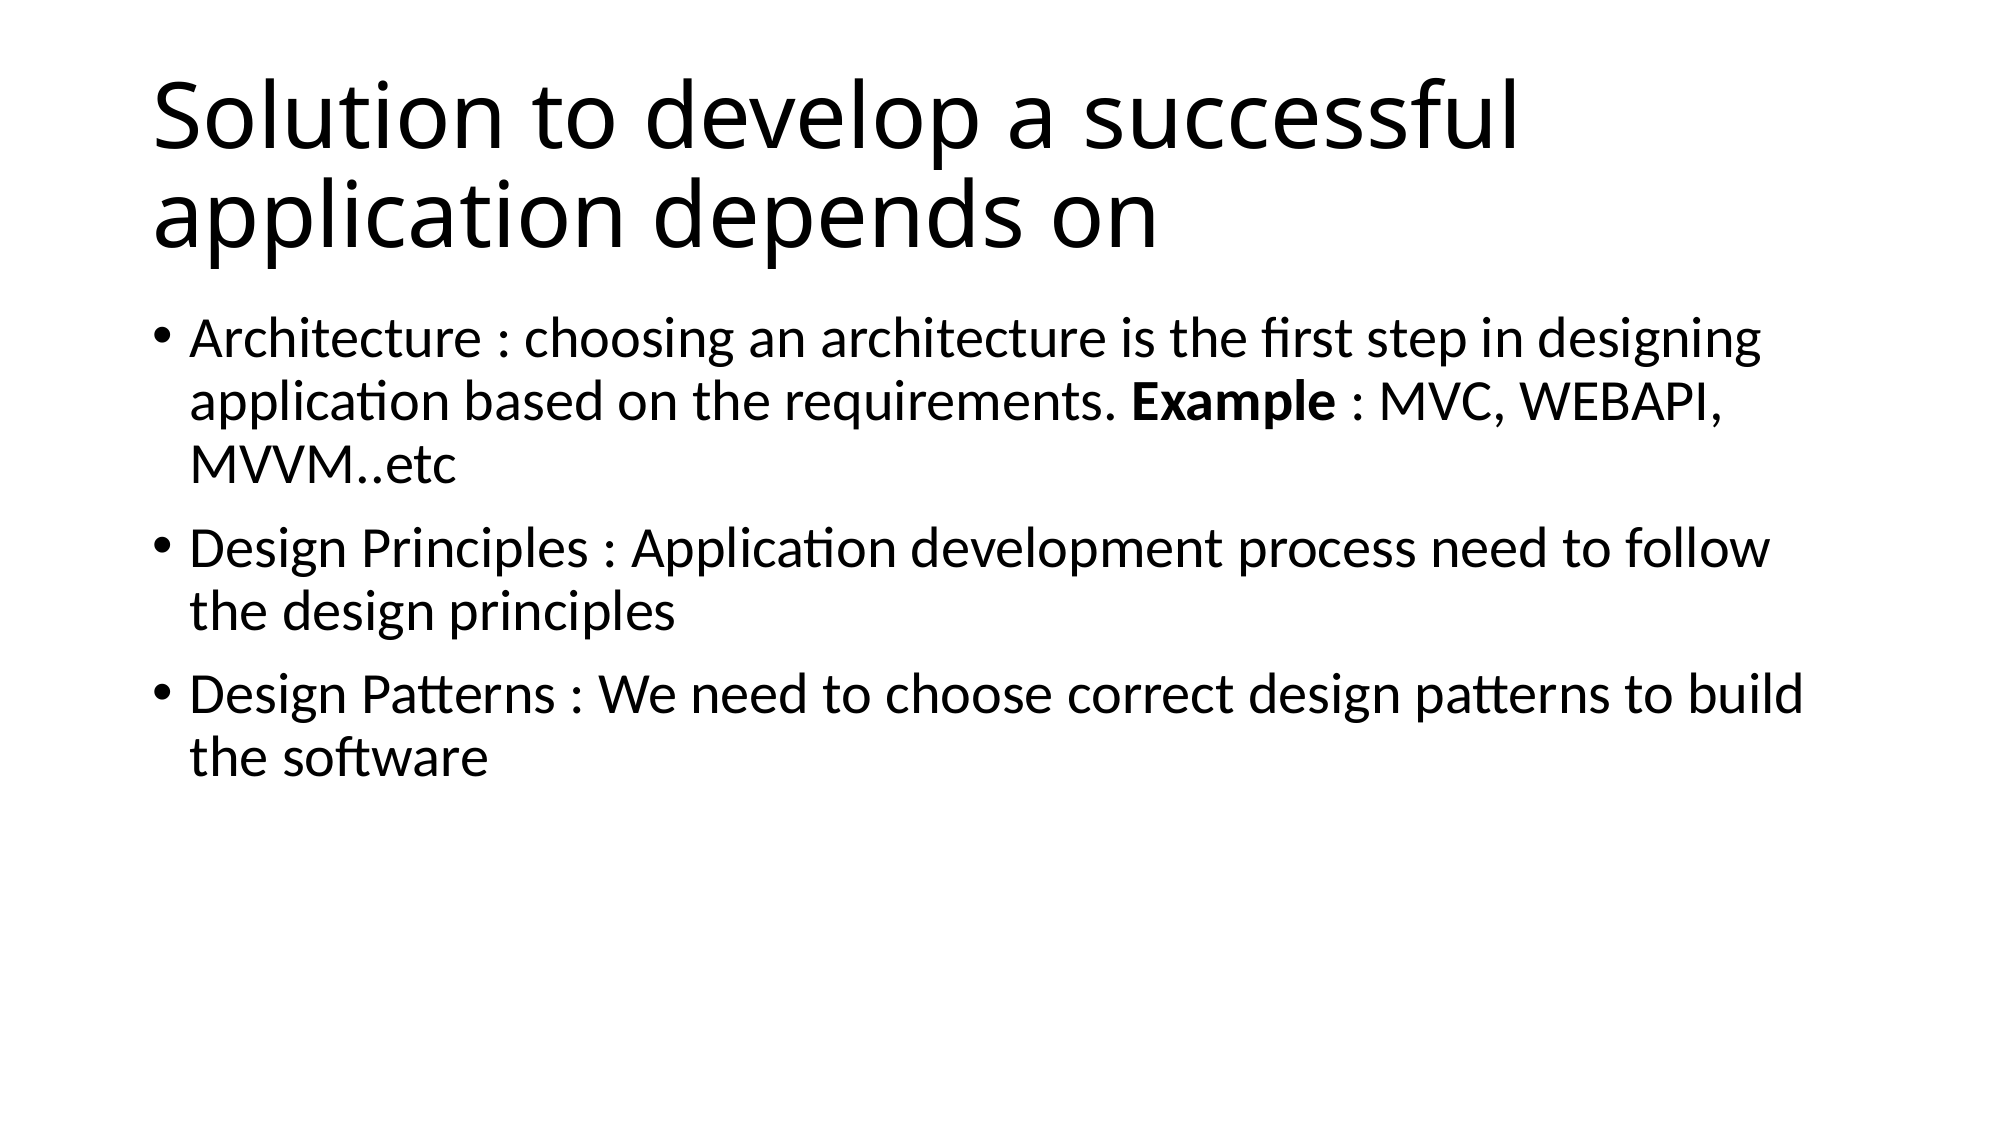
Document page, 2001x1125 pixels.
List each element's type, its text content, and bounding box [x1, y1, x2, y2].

title Solution to develop a successful application depends on [137, 59, 1863, 278]
list Architecture : choosing an architecture is the first step in designing application based on the requirements. Example : MVC, WEBAPI, MVVM..etc Design Principles : Application development process need to follow the design principles Design Patterns : We need to choose correct design patterns to build the software [137, 299, 1863, 1014]
